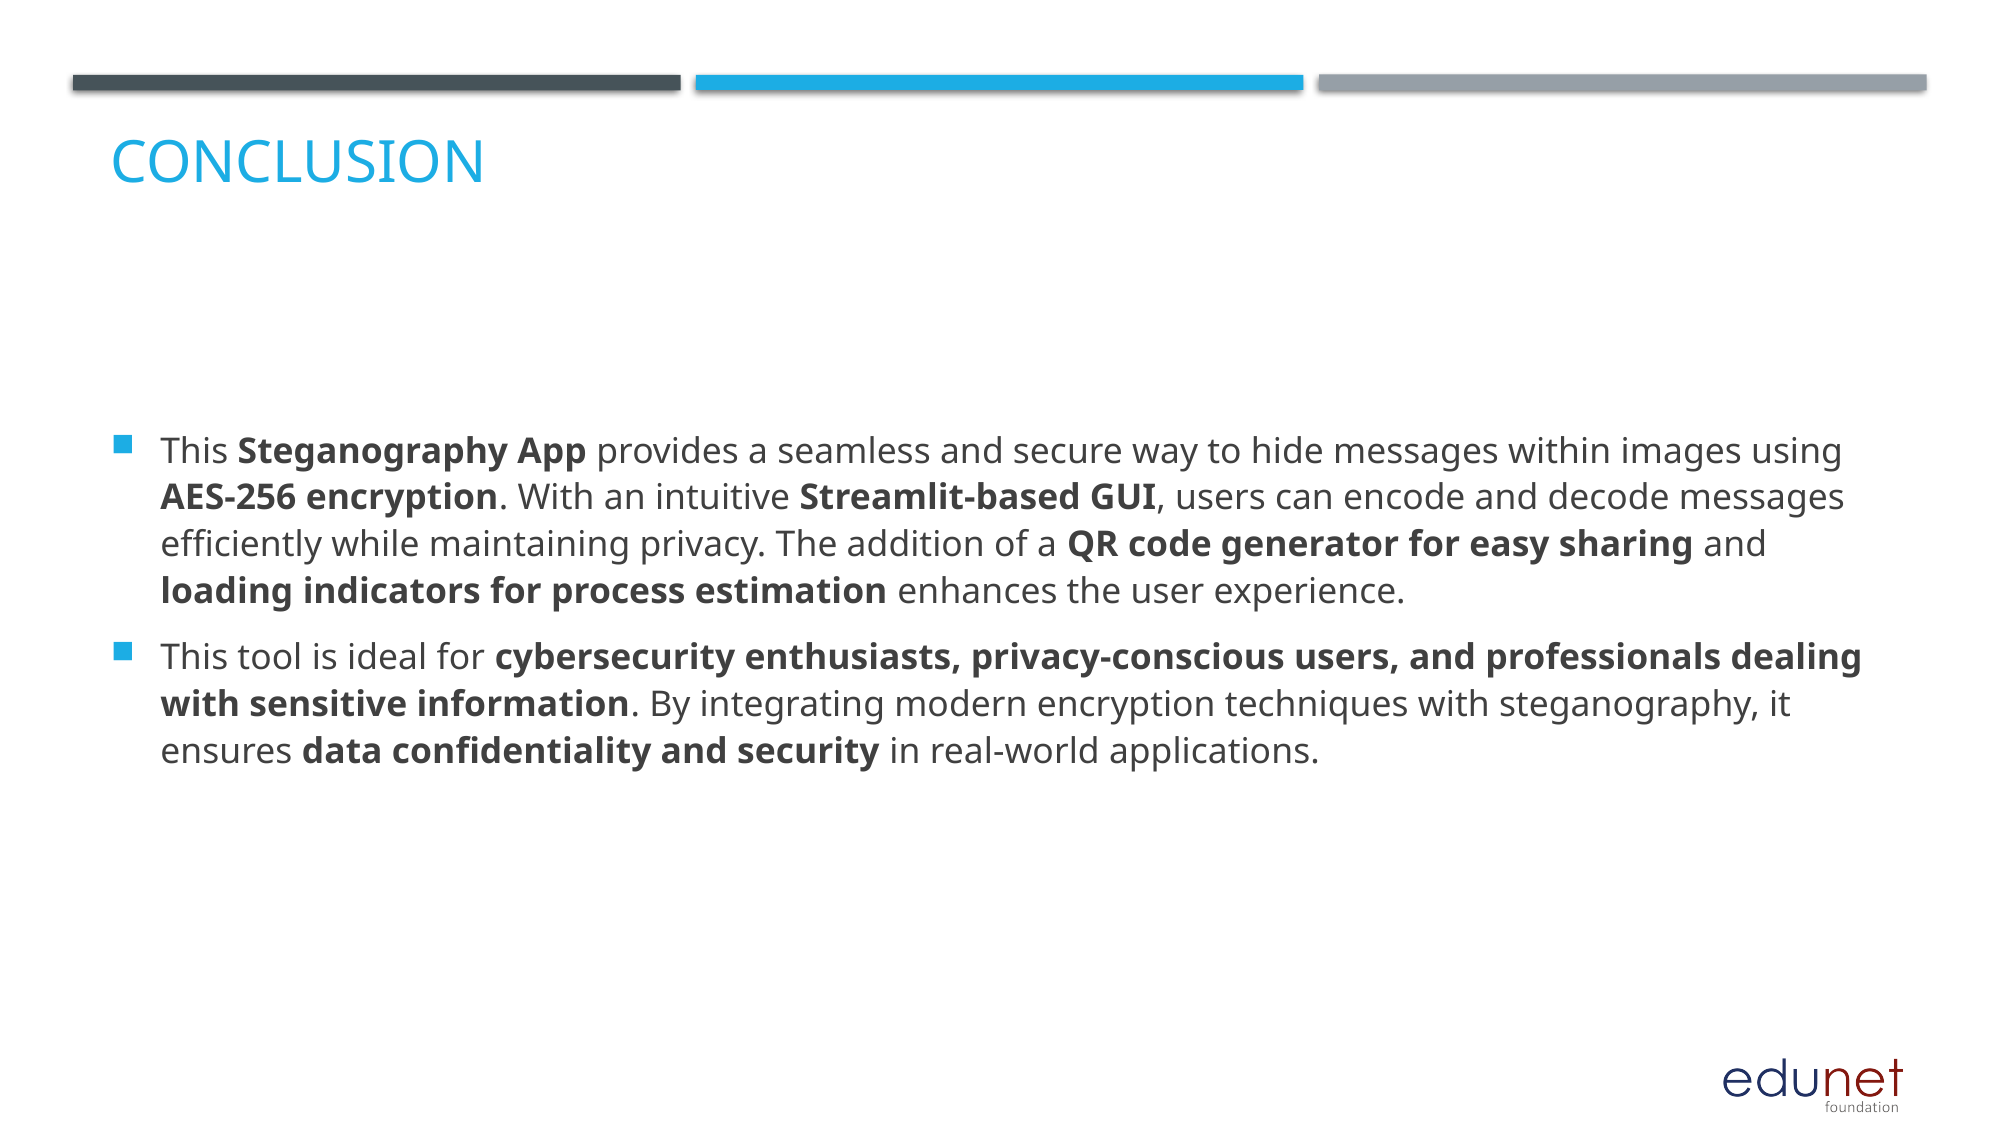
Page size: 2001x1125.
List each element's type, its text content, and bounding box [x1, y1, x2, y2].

list This Steganography App provides a seamless and secure way to hide messages within images using AES-256 encryption. With an intuitive Streamlit-based GUI, users can encode and decode messages efficiently while maintaining privacy. The addition of a QR code generator for easy sharing and loading indicators for process estimation enhances the user experience. This tool is ideal for cybersecurity enthusiasts, privacy-conscious users, and professionals dealing with sensitive information. By integrating modern encryption techniques with steganography, it ensures data confidentiality and security in real-world applications. [95, 213, 1905, 981]
title Conclusion [95, 115, 1905, 203]
picture [1719, 1056, 1905, 1116]
